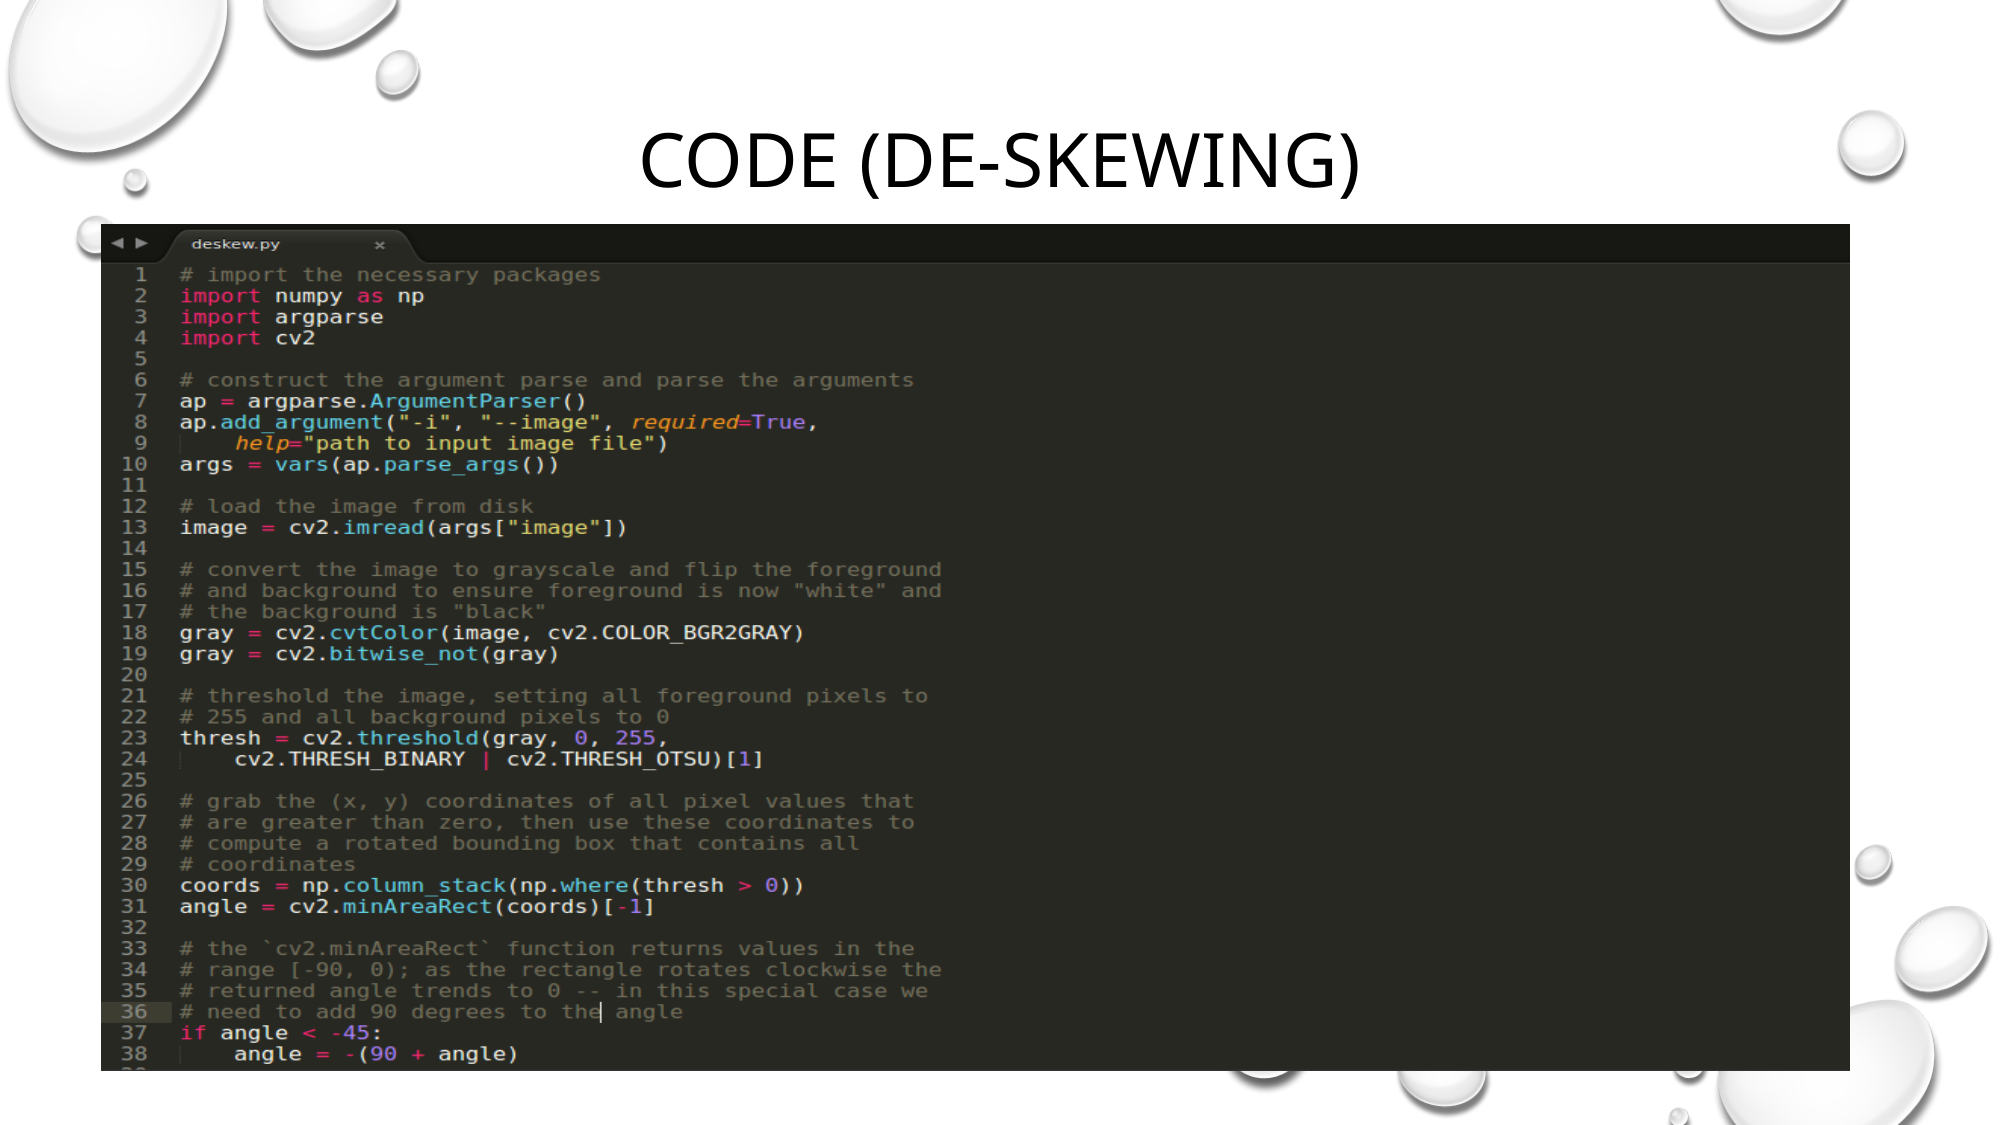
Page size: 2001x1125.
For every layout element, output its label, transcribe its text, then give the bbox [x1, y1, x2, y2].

picture [0, 0, 2000, 1125]
text_box Code (De-skewing) [149, 101, 1850, 223]
